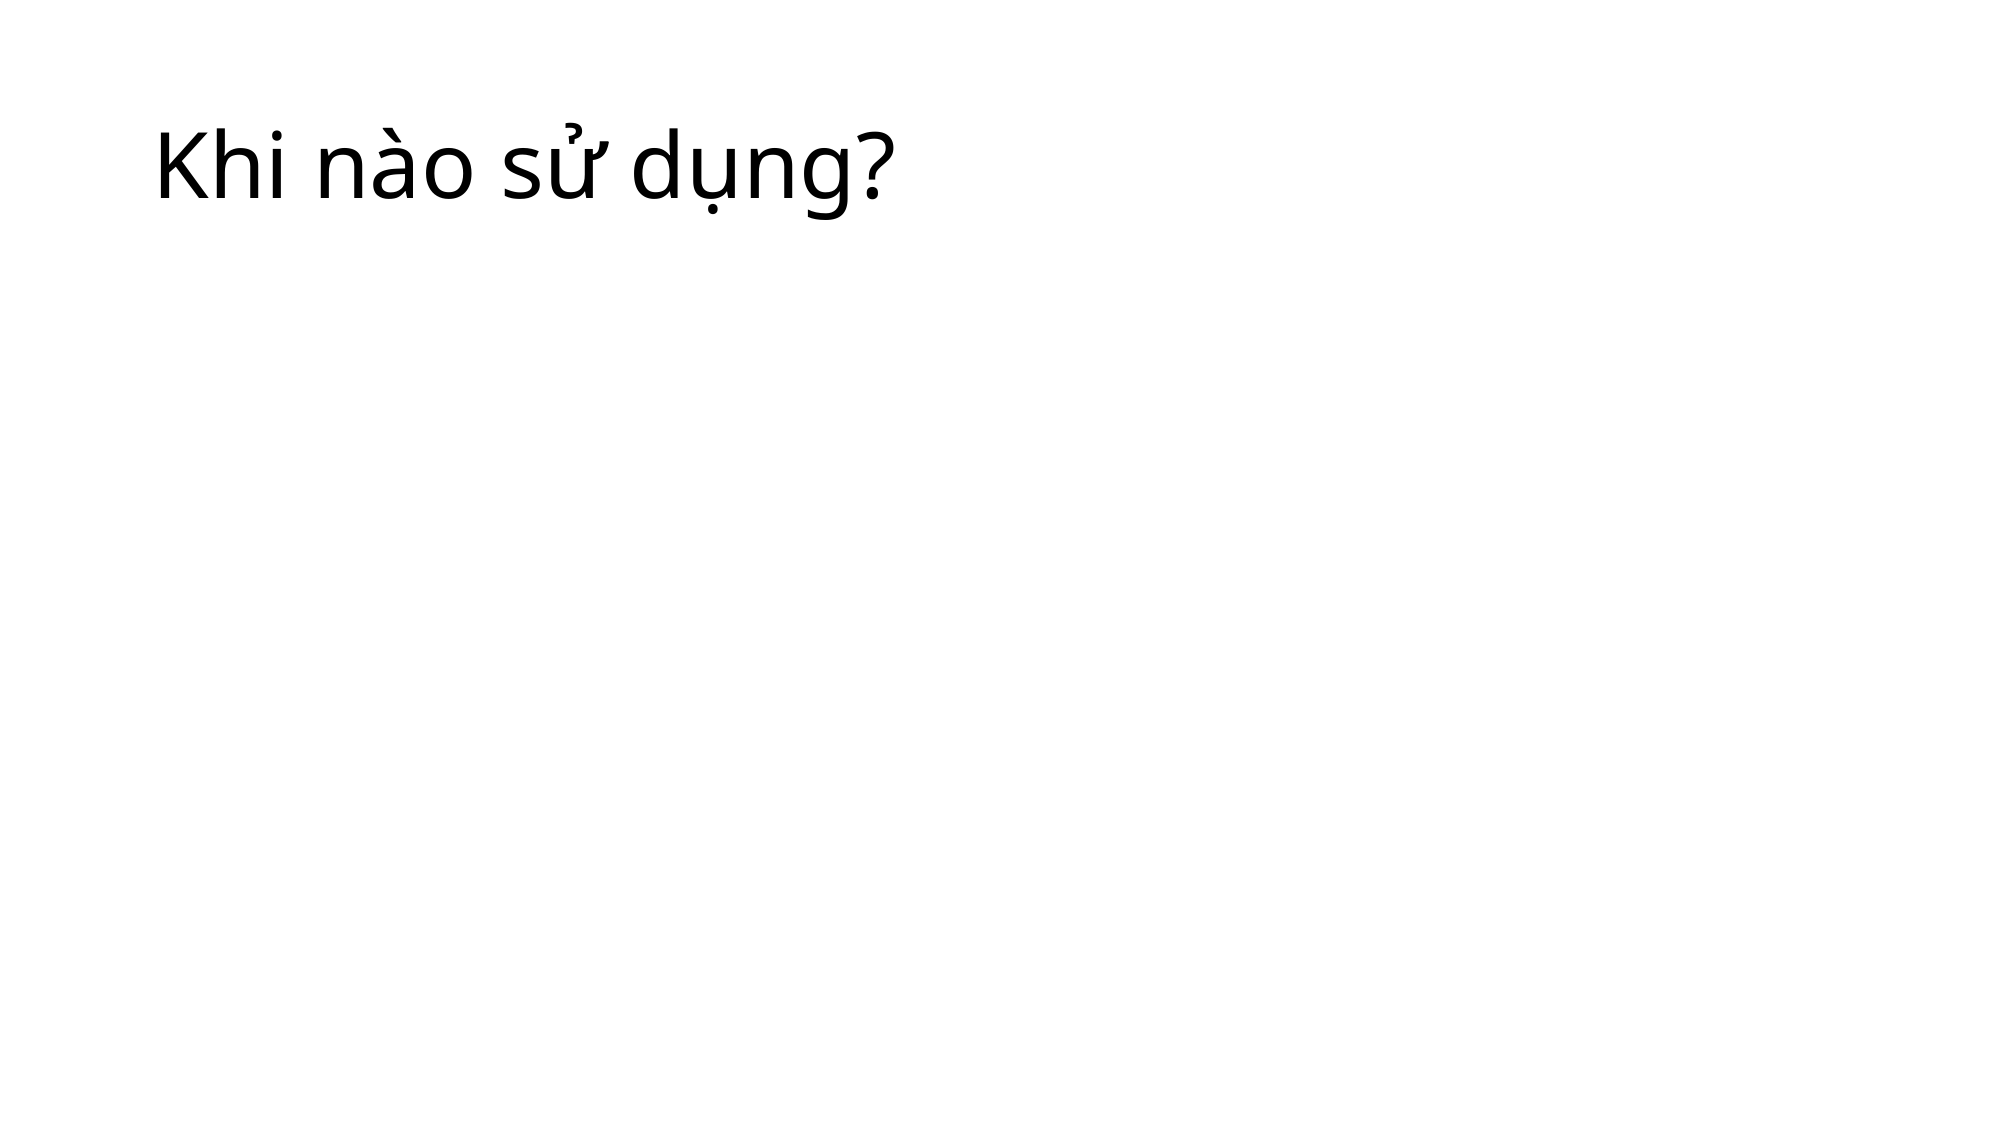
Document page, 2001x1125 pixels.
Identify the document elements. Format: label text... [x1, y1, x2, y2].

title Khi nào sử dụng? [137, 59, 1863, 278]
